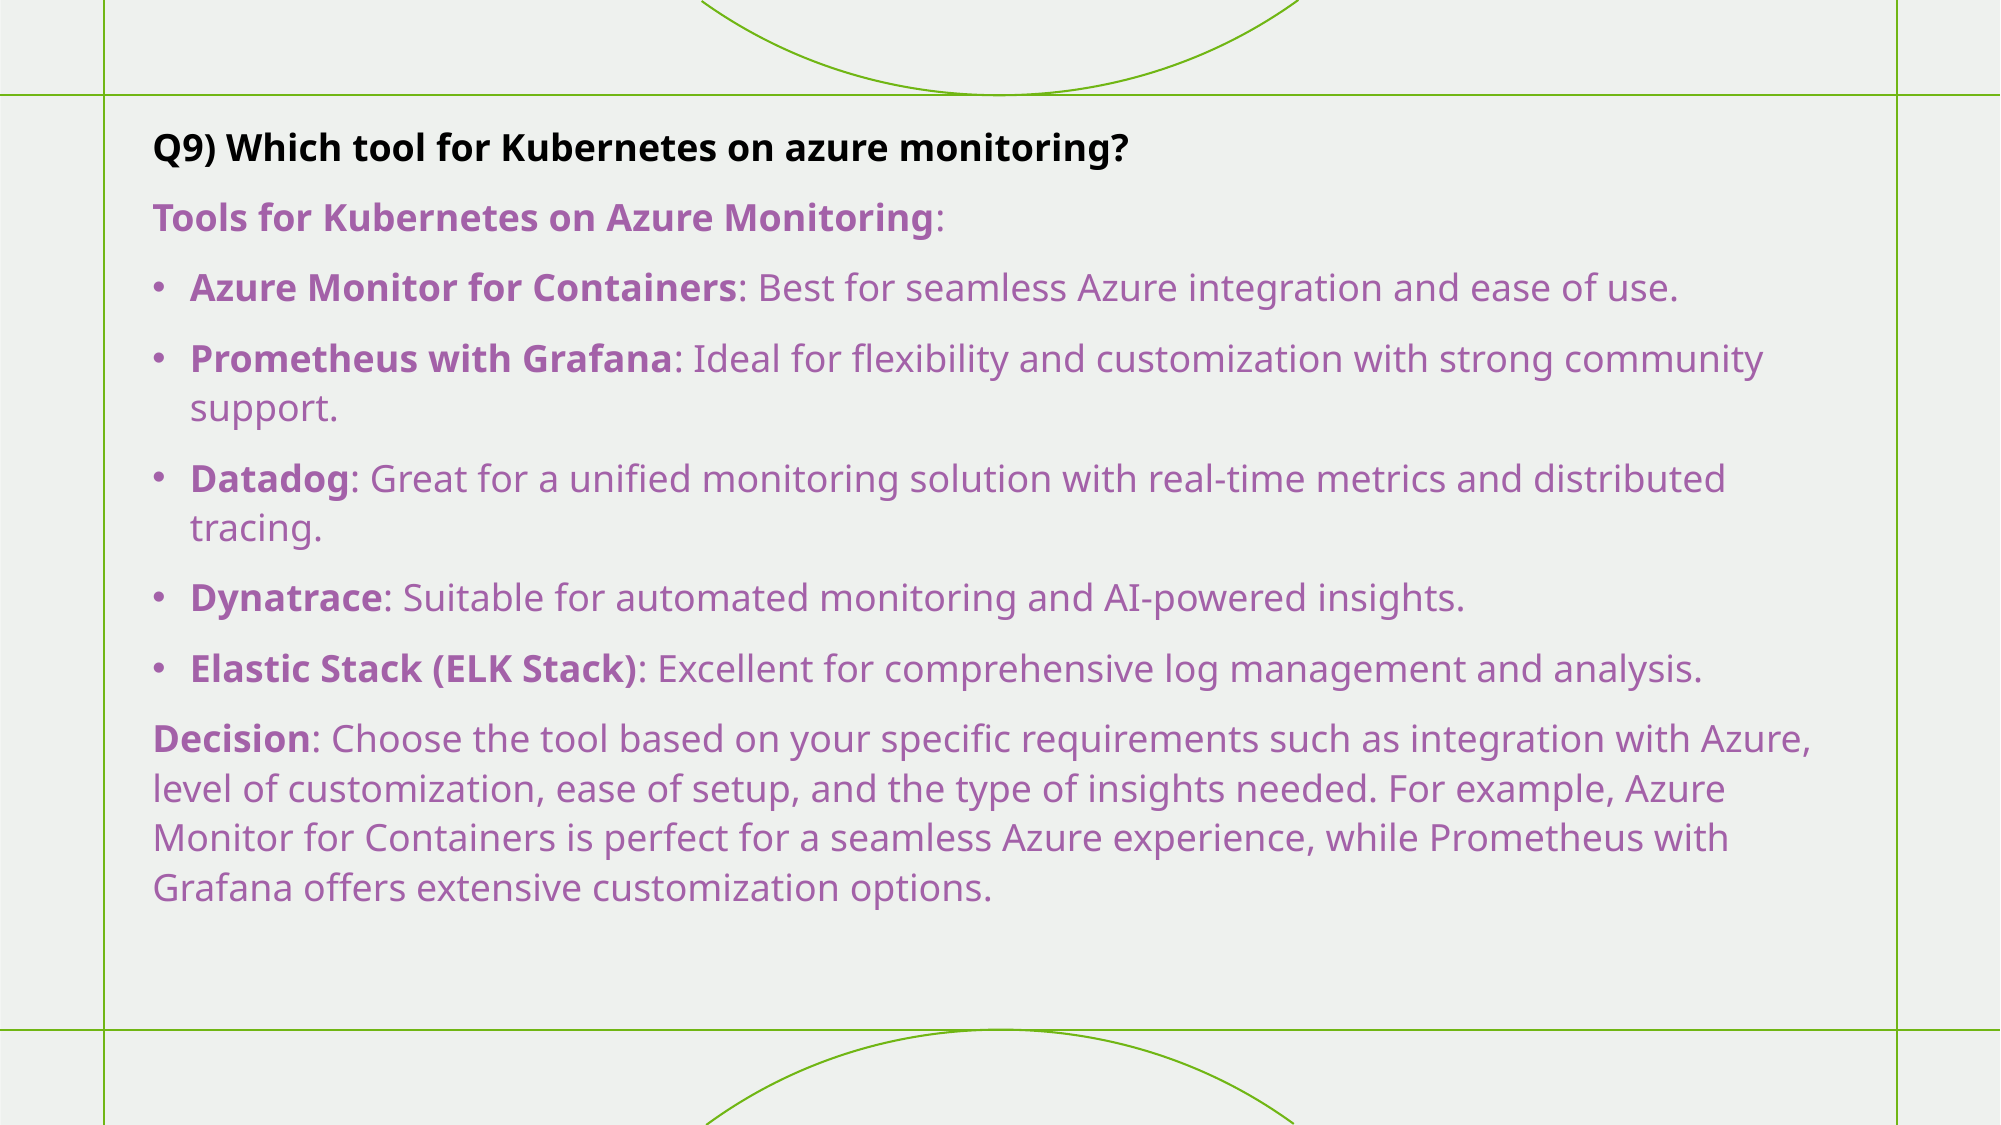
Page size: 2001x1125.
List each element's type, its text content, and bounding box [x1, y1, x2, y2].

list Q9) Which tool for Kubernetes on azure monitoring? Tools for Kubernetes on Azure Monitoring: Azure Monitor for Containers: Best for seamless Azure integration and ease of use. Prometheus with Grafana: Ideal for flexibility and customization with strong community support. Datadog: Great for a unified monitoring solution with real-time metrics and distributed tracing. Dynatrace: Suitable for automated monitoring and AI-powered insights. Elastic Stack (ELK Stack): Excellent for comprehensive log management and analysis. Decision: Choose the tool based on your specific requirements such as integration with Azure, level of customization, ease of setup, and the type of insights needed. For example, Azure Monitor for Containers is perfect for a seamless Azure experience, while Prometheus with Grafana offers extensive customization options. [137, 111, 1863, 986]
